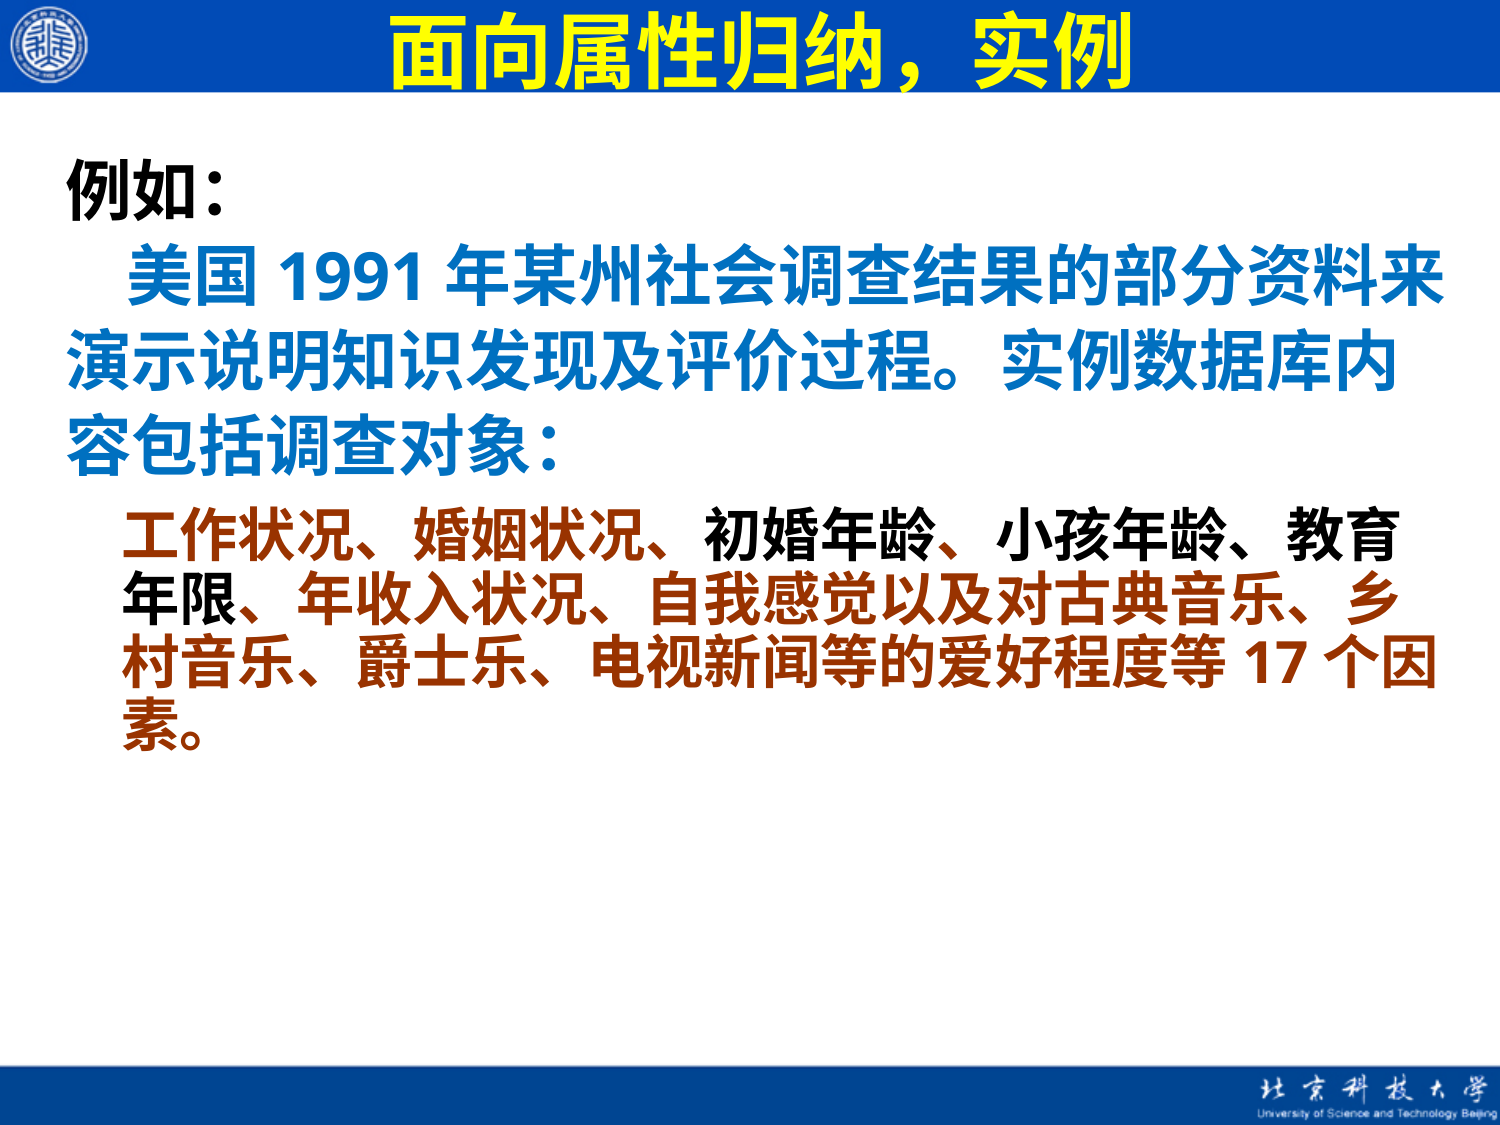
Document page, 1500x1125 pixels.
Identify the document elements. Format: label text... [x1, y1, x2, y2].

list 例如： 美国1991年某州社会调查结果的部分资料来 演示说明知识发现及评价过程。实例数据库内 容包括调查对象： 工作状况、婚姻状况、初婚年龄、小孩年龄、教育年限、年收入状况、自我感觉以及对古典音乐、乡村音乐、爵士乐、电视新闻等的爱好程度等17个因素。 [50, 149, 1475, 895]
picture [0, 0, 1500, 1125]
title 面向属性归纳，实例 [8, 0, 1500, 104]
